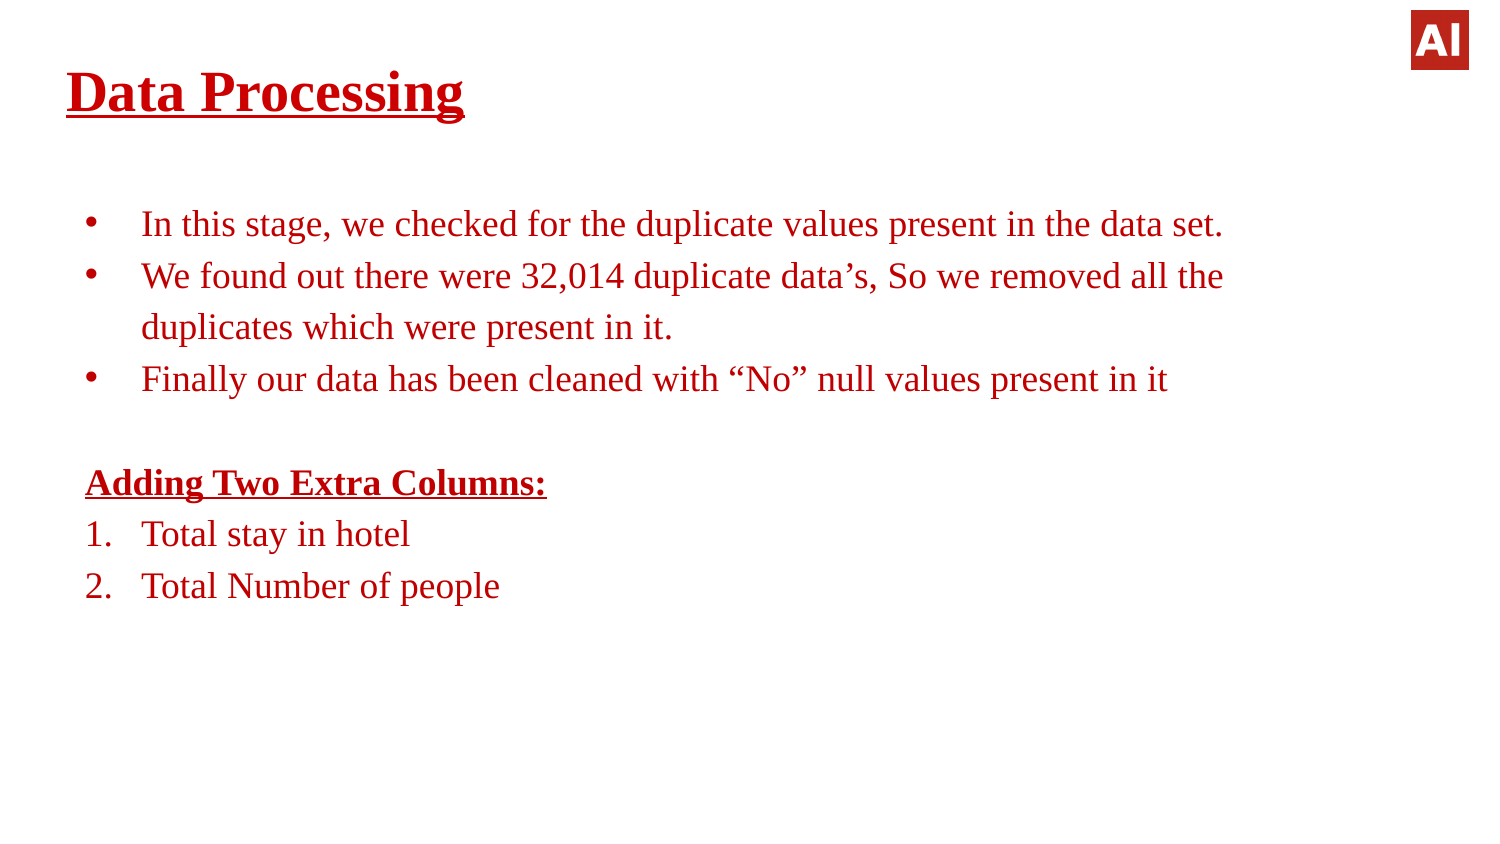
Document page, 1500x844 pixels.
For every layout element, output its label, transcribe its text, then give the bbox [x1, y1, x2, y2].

list In this stage, we checked for the duplicate values present in the data set. We found out there were 32,014 duplicate data’s, So we removed all the duplicates which were present in it. Finally our data has been cleaned with “No” null values present in it Adding Two Extra Columns: Total stay in hotel Total Number of people [51, 177, 1317, 803]
picture [1411, 10, 1469, 70]
title Data Processing [51, 38, 1449, 133]
